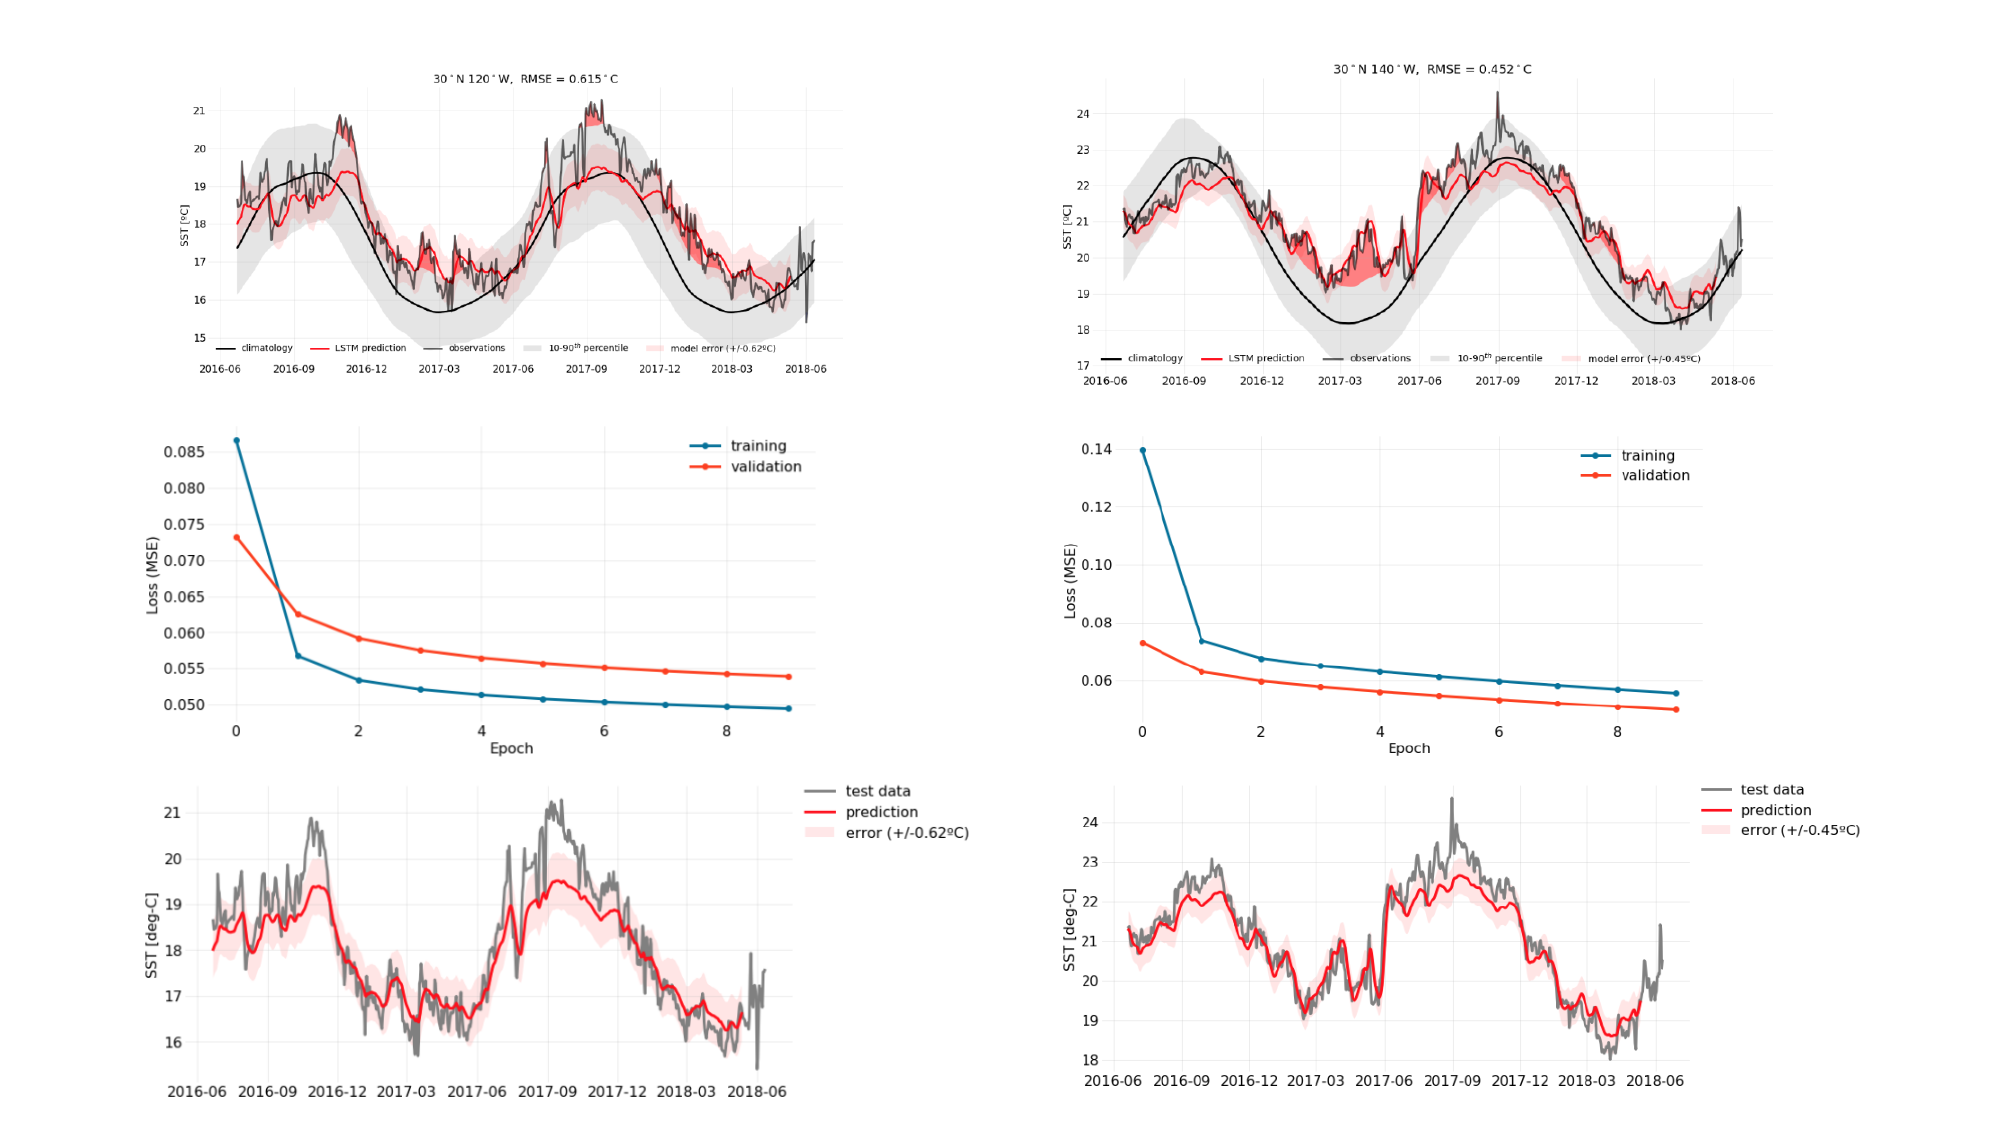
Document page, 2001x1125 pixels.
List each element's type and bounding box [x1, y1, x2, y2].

picture [168, 70, 846, 384]
picture [1046, 425, 1894, 1107]
picture [124, 416, 991, 1116]
picture [1046, 58, 1789, 396]
